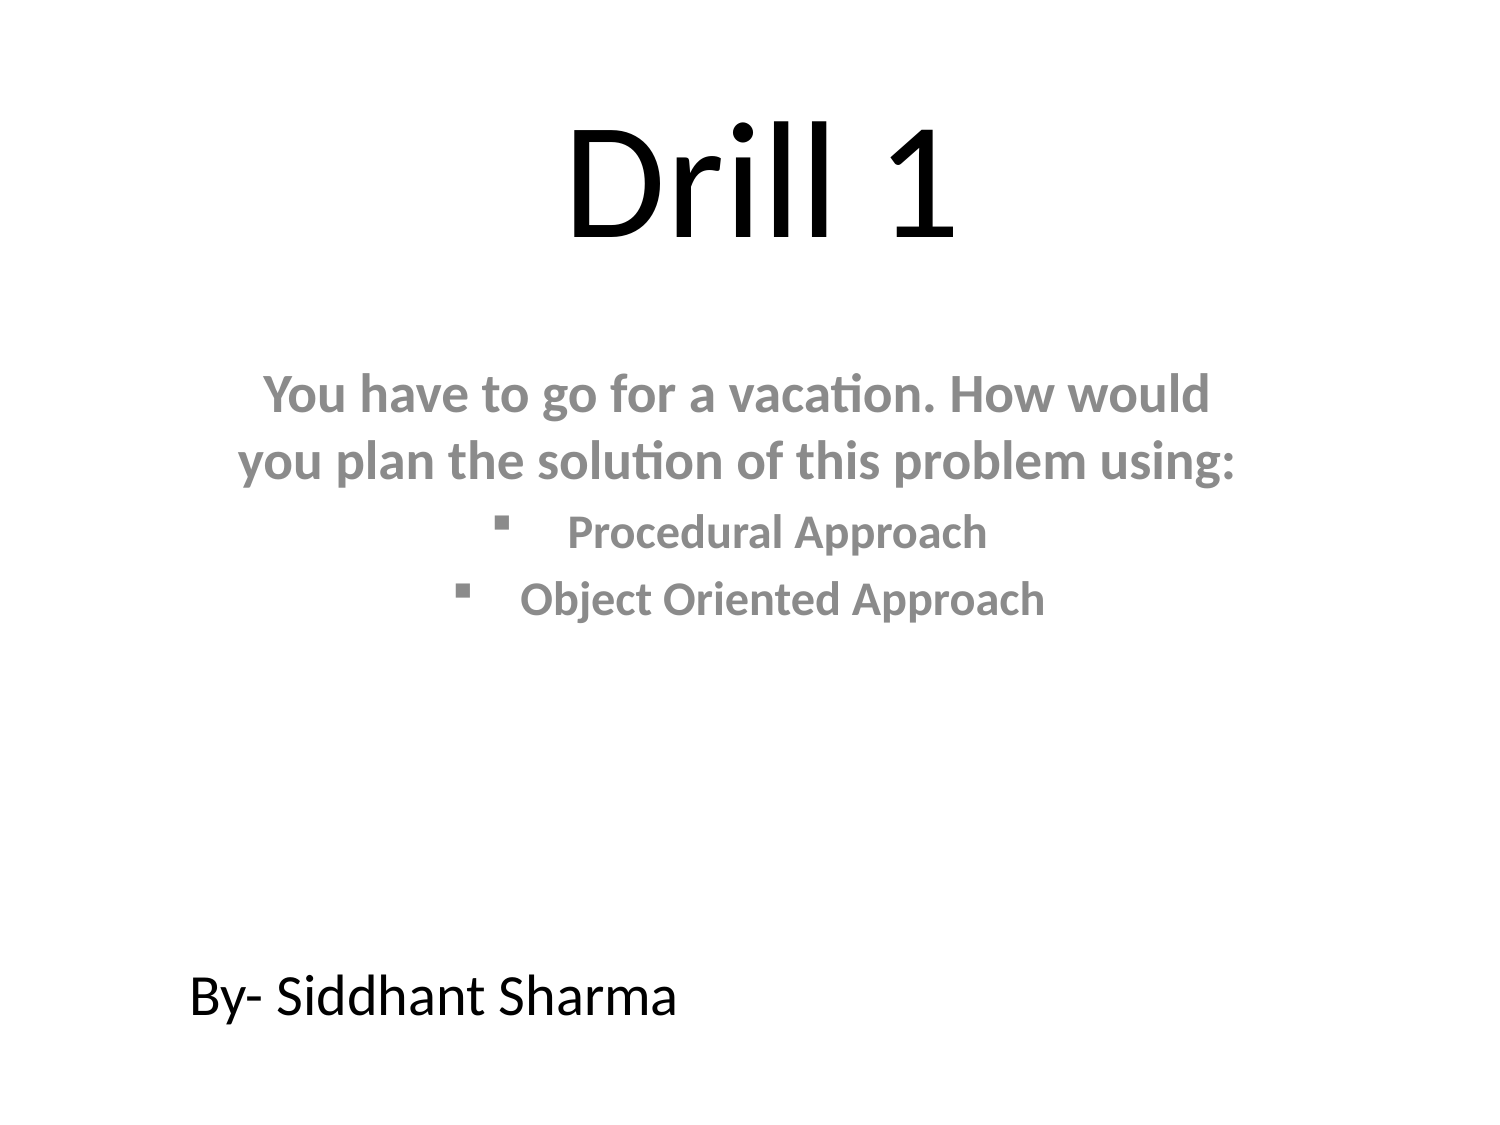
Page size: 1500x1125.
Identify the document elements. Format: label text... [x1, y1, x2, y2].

subtitle You have to go for a vacation. How would you plan the solution of this problem using: Procedural Approach Object Oriented Approach [212, 350, 1263, 638]
text_box By- Siddhant Sharma [174, 950, 1250, 1035]
title Drill 1 [125, 50, 1400, 292]
